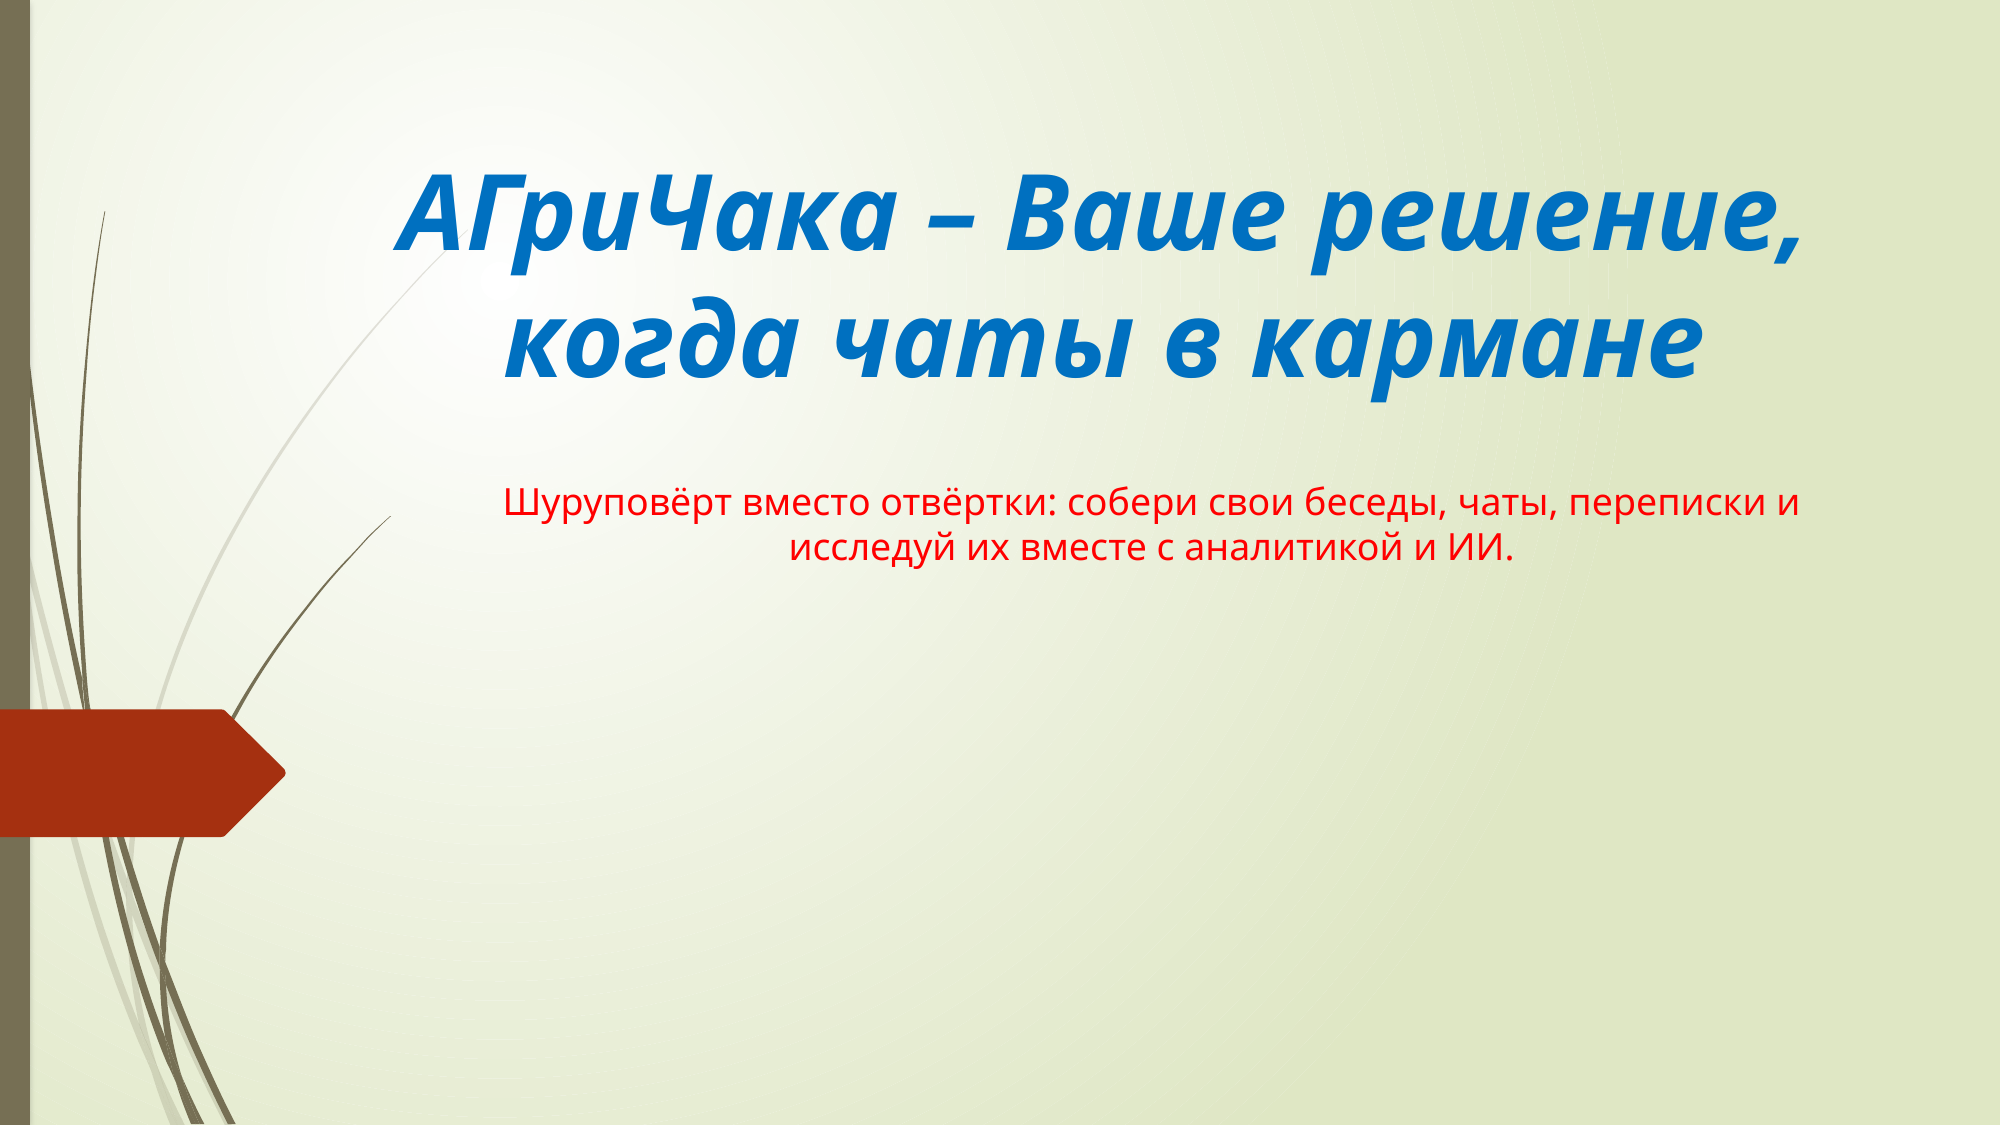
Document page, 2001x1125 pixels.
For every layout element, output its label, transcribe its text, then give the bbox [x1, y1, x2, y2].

subtitle Шуруповёрт вместо отвёртки: собери свои беседы, чаты, переписки и исследуй их вместе с аналитикой и ИИ. [420, 470, 1884, 655]
title АГриЧака – Ваше решение, когда чаты в кармане [373, 31, 1837, 406]
